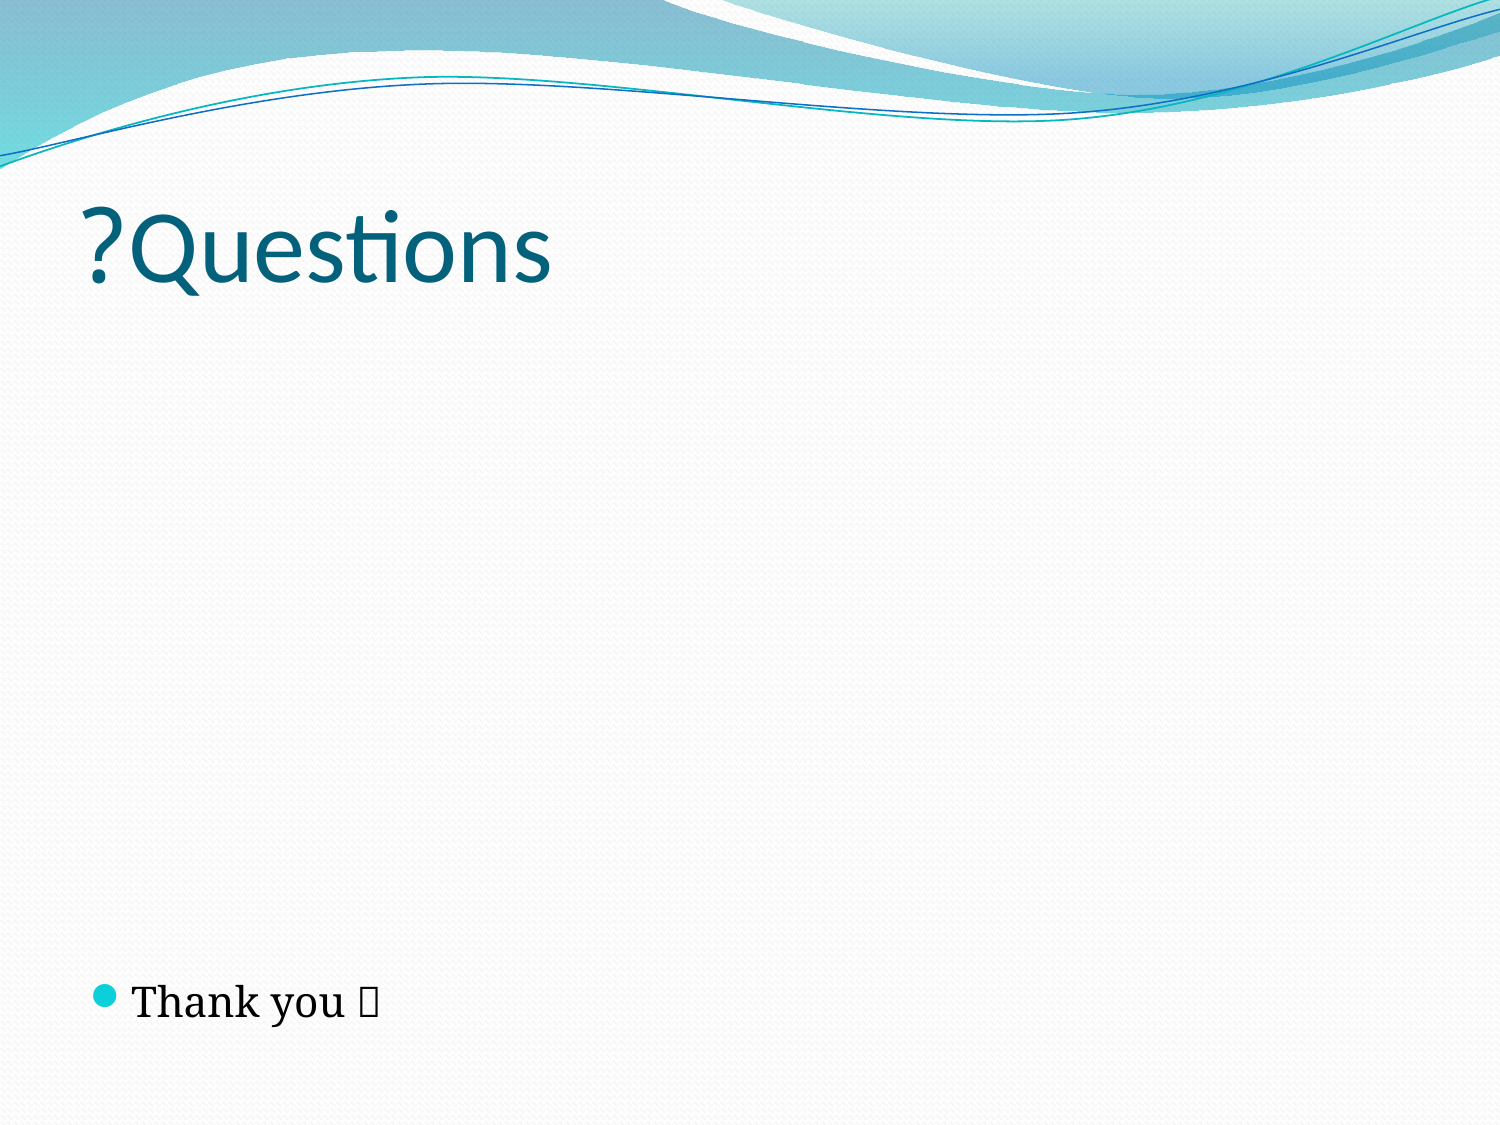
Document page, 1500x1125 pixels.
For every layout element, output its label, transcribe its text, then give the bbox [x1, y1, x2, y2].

list Thank you  [75, 317, 1425, 1038]
title Questions? [75, 115, 1425, 303]
